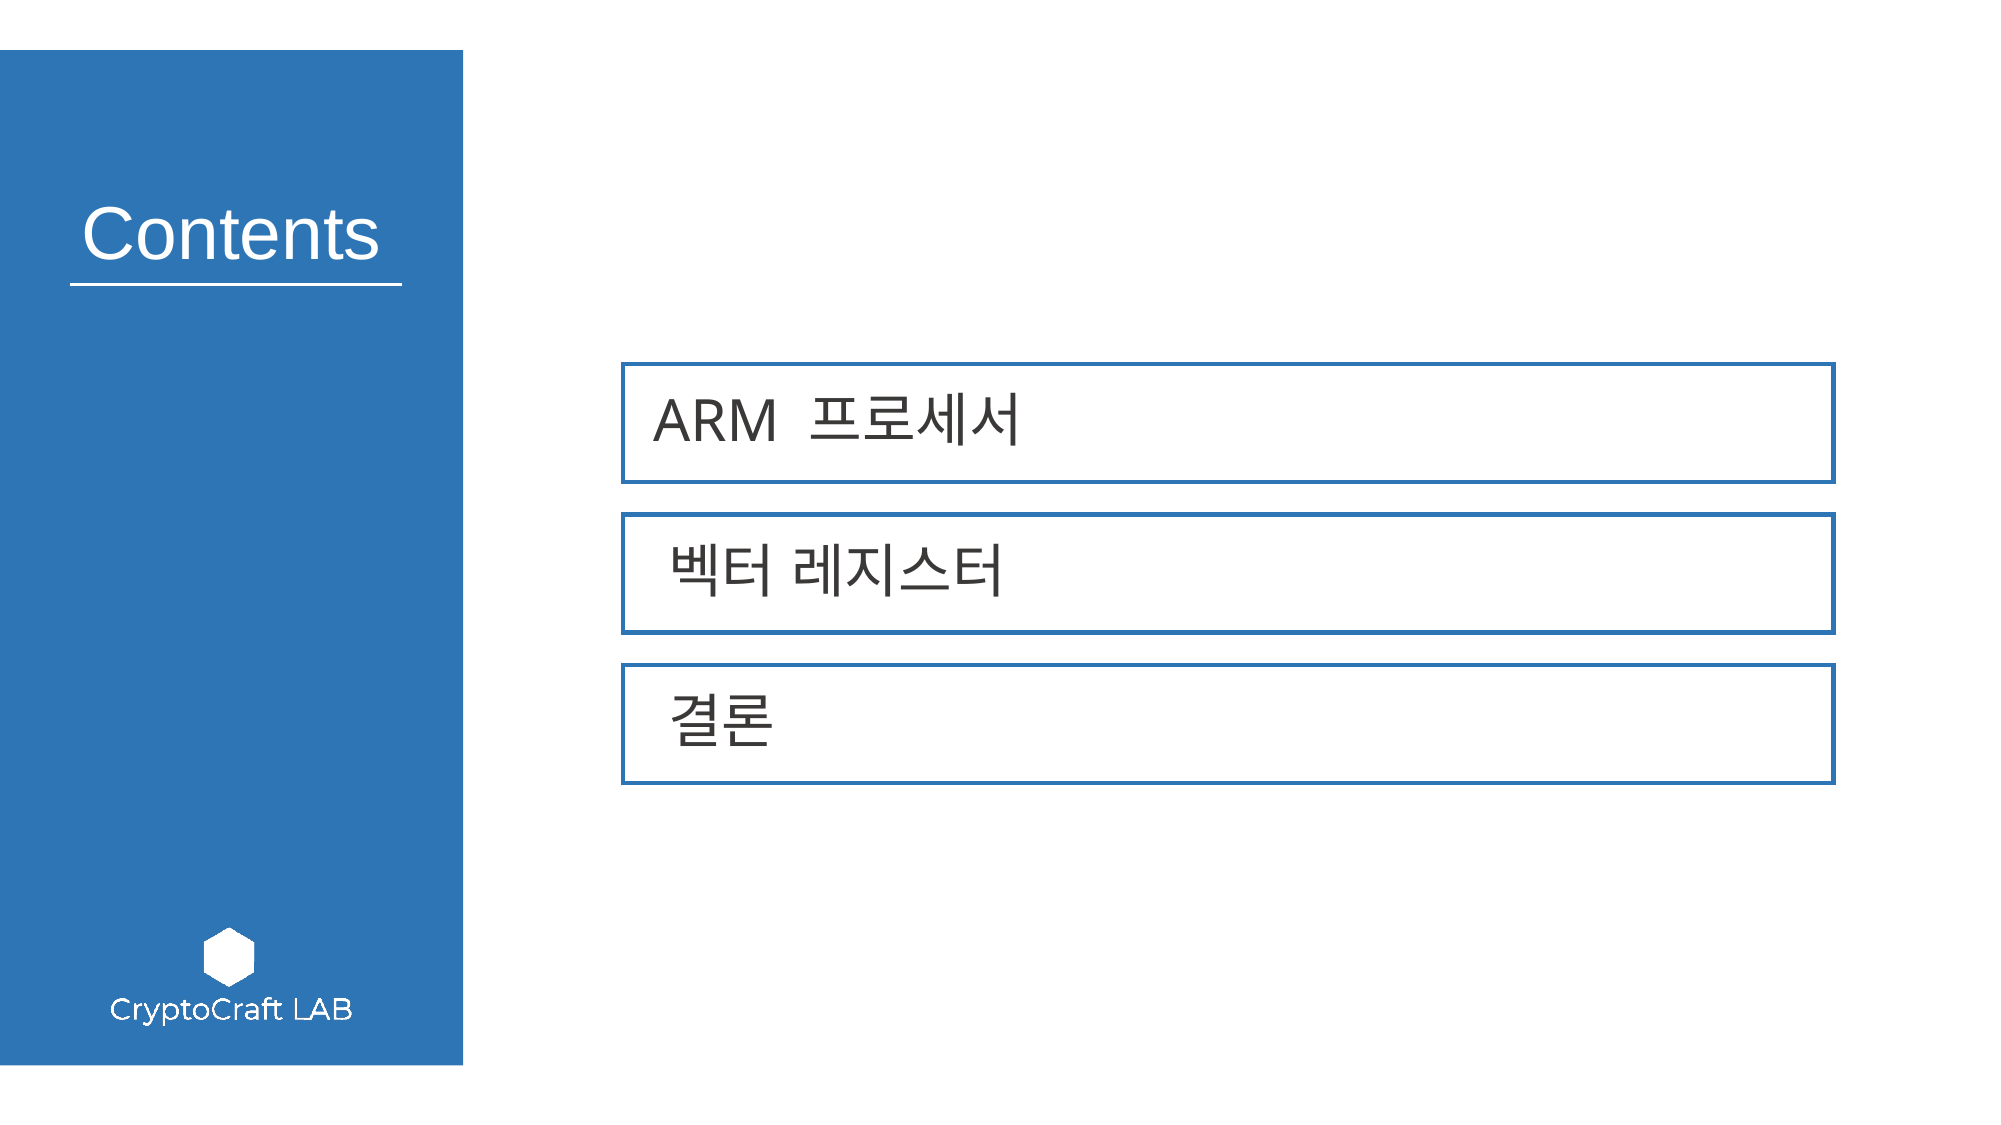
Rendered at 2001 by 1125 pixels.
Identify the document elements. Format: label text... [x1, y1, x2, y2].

list ARM 프로세서 [621, 362, 1836, 484]
list 벡터 레지스터 [621, 512, 1836, 635]
picture [91, 908, 372, 1046]
list 결론 [621, 663, 1836, 785]
